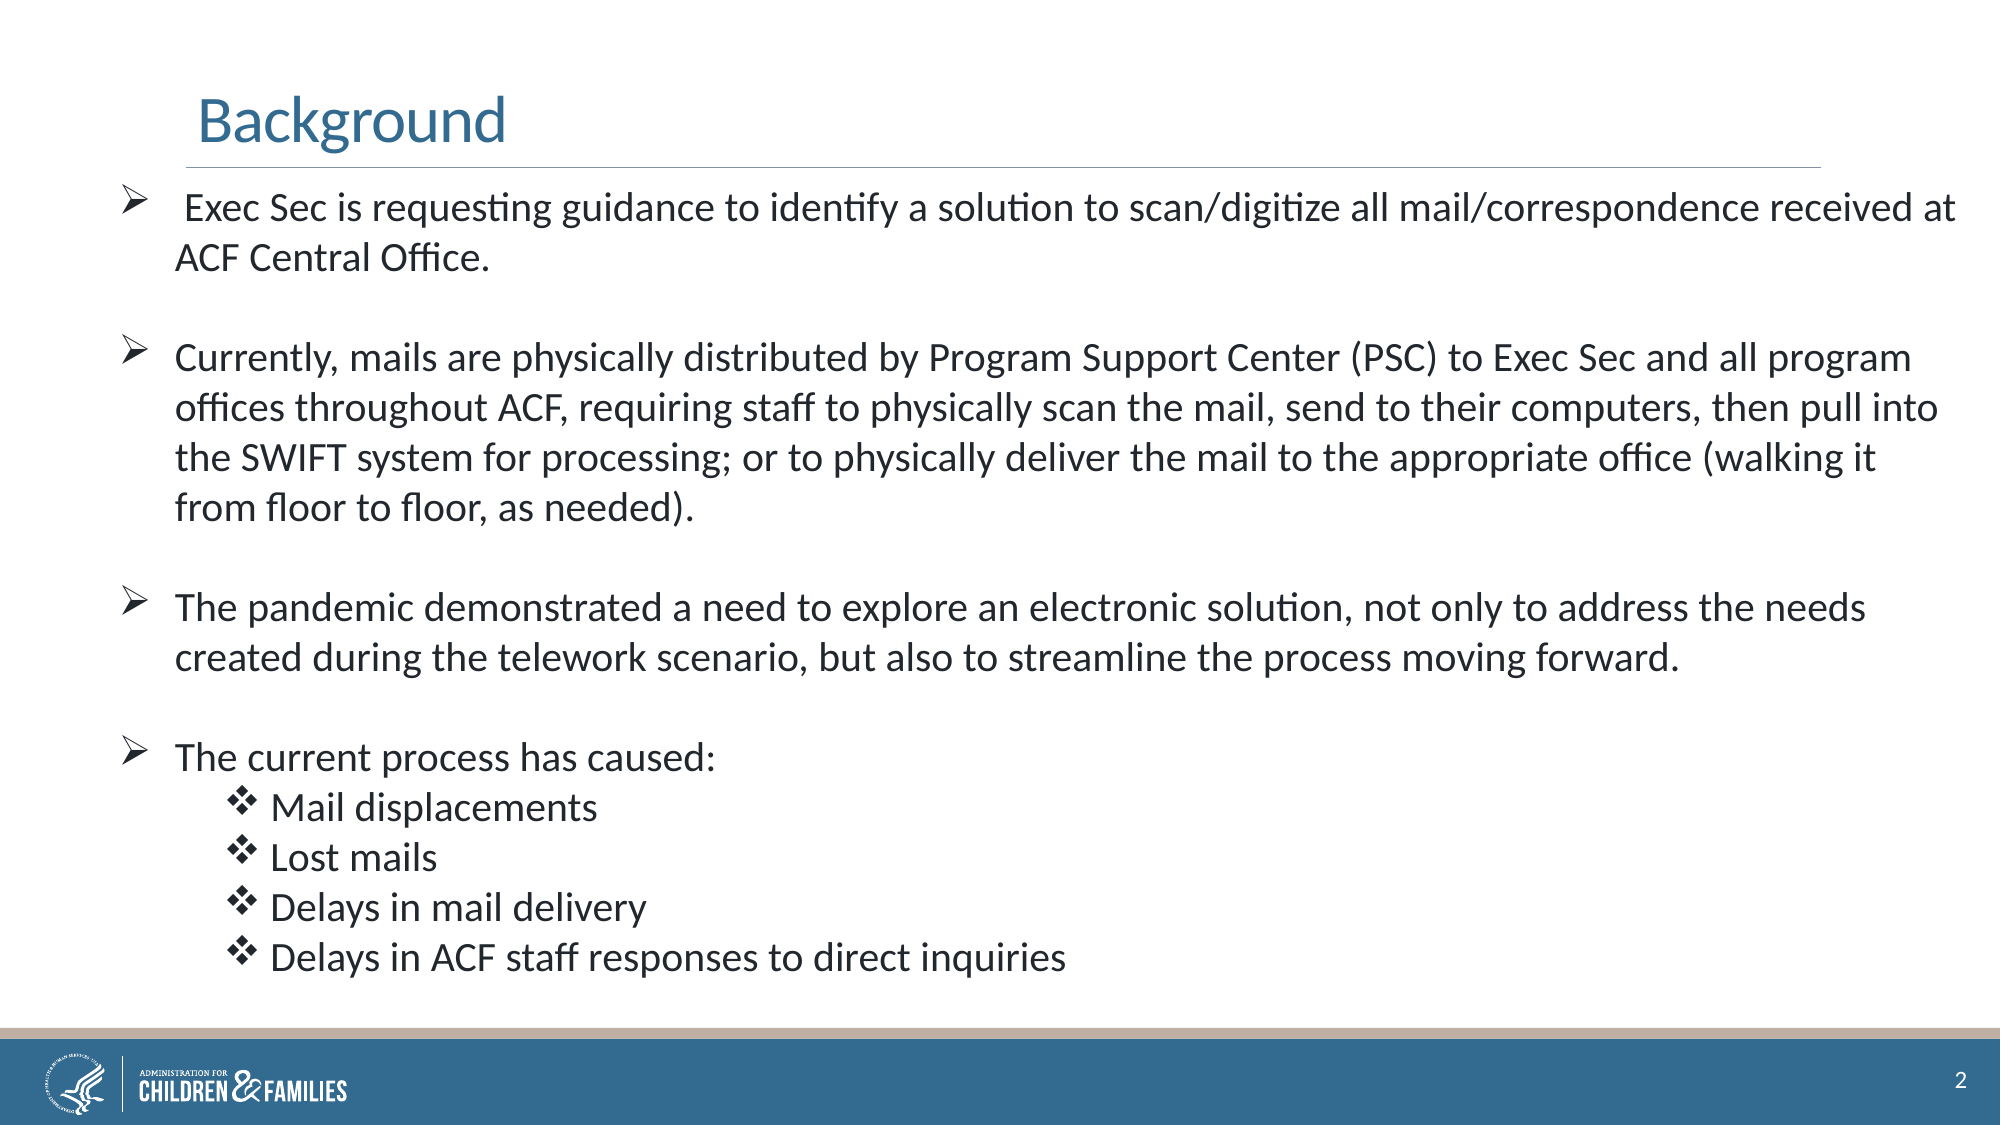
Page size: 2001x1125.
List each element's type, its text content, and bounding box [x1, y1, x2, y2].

title Background [182, 61, 1983, 164]
slide_number 2 [1532, 1048, 1983, 1109]
text_box Exec Sec is requesting guidance to identify a solution to scan/digitize all mail/correspondence received at ACF Central Office. Currently, mails are physically distributed by Program Support Center (PSC) to Exec Sec and all program offices throughout ACF, requiring staff to physically scan the mail, send to their computers, then pull into the SWIFT system for processing; or to physically deliver the mail to the appropriate office (walking it from floor to floor, as needed). The pandemic demonstrated a need to explore an electronic solution, not only to address the needs created during the telework scenario, but also to streamline the process moving forward. The current process has caused: Mail displacements Lost mails Delays in mail delivery Delays in ACF staff responses to direct inquiries [103, 172, 1983, 1033]
